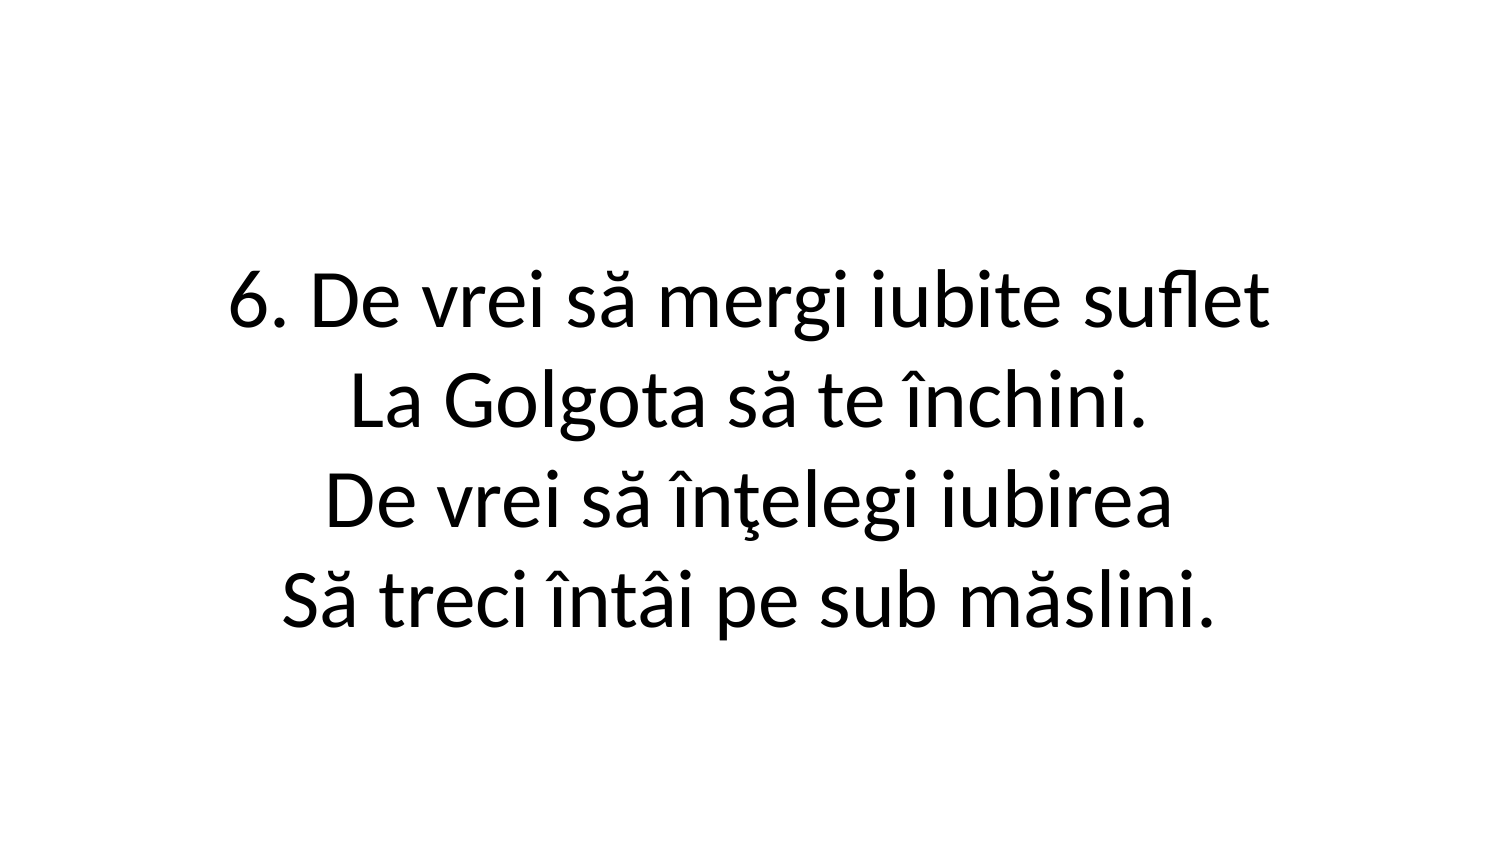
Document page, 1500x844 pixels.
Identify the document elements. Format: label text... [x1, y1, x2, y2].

text_box 6. De vrei să mergi iubite suflet La Golgota să te închini. De vrei să înţelegi iubirea Să treci întâi pe sub măslini. [212, 192, 1288, 652]
